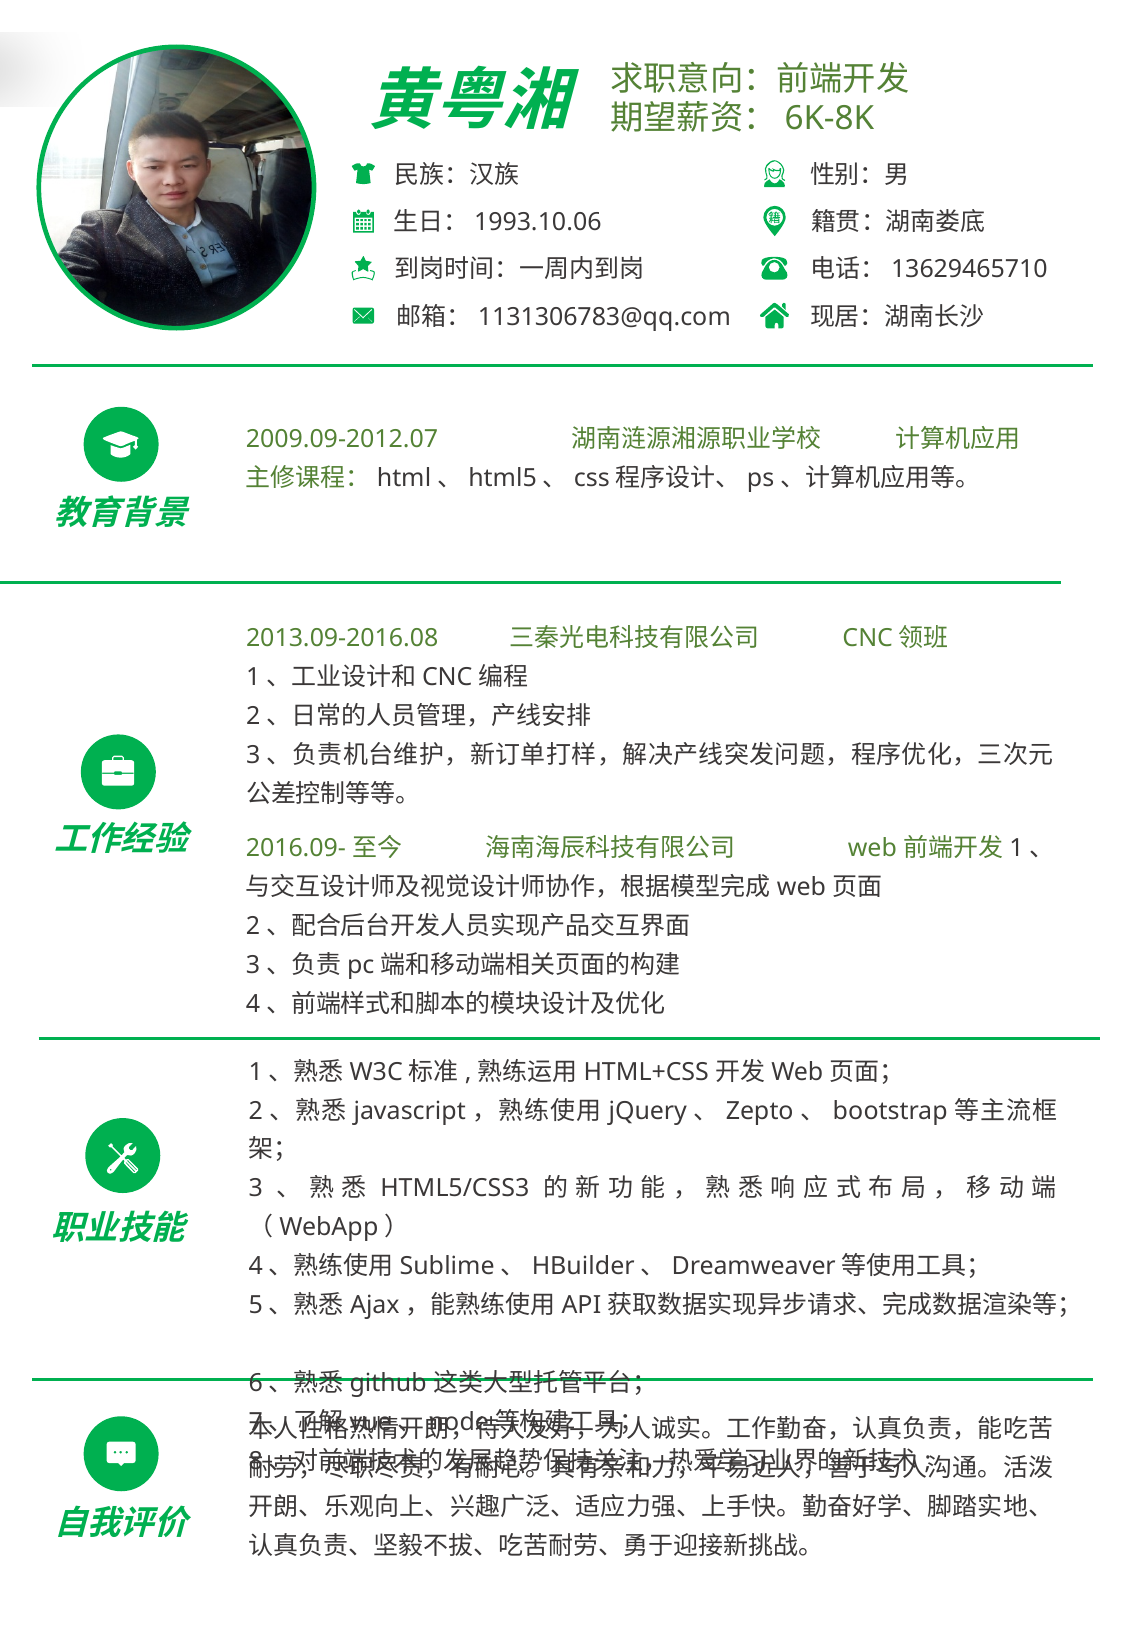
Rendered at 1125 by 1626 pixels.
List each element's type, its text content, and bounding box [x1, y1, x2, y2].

text_box [82, 405, 160, 483]
text_box 求职意向：前端开发 期望薪资：6K-8K [595, 49, 925, 144]
text_box 工作经验 [39, 809, 203, 865]
text_box [79, 733, 157, 809]
text_box [102, 431, 139, 458]
text_box [769, 215, 774, 224]
text_box [353, 209, 374, 233]
text_box 2016.09-至今 海南海辰科技有限公司 web前端开发1、与交互设计师及视觉设计师协作，根据模型完成web页面 2、配合后台开发人员实现产品交互界面 3、负责pc端和移动端相关页面的构建 4、前端样式和脚本的模块设计及优化 [231, 815, 1070, 1025]
text_box 生日：1993.10.06 [378, 198, 617, 243]
text_box 1、熟悉W3C标准,熟练运用HTML+CSS开发Web页面； 2、熟悉javascript，熟练使用jQuery、Zepto、bootstrap等主流框架； 3、熟悉HTML5/CSS3的新功能，熟悉响应式布局，移动端（WebApp） 4、熟练使用Sublime、HBuilder、Dreamweaver等使用工具； 5、熟悉Ajax，能熟练使用API获取数据实现异步请求、完成数据渲染等； 6、熟悉github这类大型托管平台； 7、了解vue、node等构建工具； 8、对前端技术的发展趋势保持关注，热爱学习业界的新技术; [233, 1039, 1073, 1379]
text_box 2009.09-2012.07 湖南涟源湘源职业学校 计算机应用 主修课程：html、html5、css程序设计、ps、计算机应用等。 [231, 406, 1070, 500]
text_box [761, 256, 788, 280]
text_box 2013.09-2016.08 三秦光电科技有限公司 CNC领班 1、工业设计和CNC编程 2、日常的人员管理，产线安排 3、负责机台维护，新订单打样，解决产线突发问题，程序优化，三次元公差控制等等。 [231, 605, 1070, 815]
text_box 教育背景 [39, 483, 203, 539]
text_box [774, 211, 781, 218]
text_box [763, 160, 786, 188]
text_box 1、熟悉W3C标准,熟练运用HTML+CSS开发Web页面； 2、熟悉javascript，熟练使用jQuery、Zepto、bootstrap等主流框架； 3、熟悉HTML5/CSS3的新功能，熟悉响应式布局，移动端（WebApp） 4、熟练使用Sublime、HBuilder、Dreamweaver等使用工具； 5、熟悉Ajax，能熟练使用API获取数据实现异步请求、完成数据渲染等； 6、熟悉github这类大型托管平台； 7、了解vue、node等构建工具； 8、对前端技术的发展趋势保持关注，热爱学习业界的新技术; [233, 1380, 1073, 1482]
text_box [84, 1116, 162, 1195]
text_box 性别：男 [795, 151, 925, 196]
text_box [351, 163, 375, 185]
text_box [759, 302, 789, 329]
text_box 民族：汉族 [379, 151, 535, 196]
text_box 自我评价 [39, 1493, 203, 1549]
picture [38, 46, 314, 329]
text_box 黄粤湘 [353, 49, 584, 144]
text_box 籍贯：湖南娄底 [796, 198, 1001, 243]
text_box [101, 755, 135, 786]
text_box 电话：13629465710 [795, 245, 1063, 291]
text_box 邮箱：1131306783@qq.com [382, 292, 747, 338]
text_box [82, 1415, 160, 1493]
text_box [763, 205, 786, 237]
text_box [106, 1441, 136, 1466]
text_box 现居：湖南长沙 [795, 292, 1000, 338]
text_box 本人性格热情开朗，待人友好，为人诚实。工作勤奋，认真负责，能吃苦耐劳，尽职尽责，有耐心。具有亲和力，平易近人，善于与人沟通。活泼开朗、乐观向上、兴趣广泛、适应力强、上手快。勤奋好学、脚踏实地、认真负责、坚毅不拔、吃苦耐劳、勇于迎接新挑战。 [233, 1396, 1070, 1567]
text_box [351, 256, 375, 281]
text_box [106, 1143, 139, 1174]
text_box [352, 307, 375, 324]
text_box 到岗时间：一周内到岗 [379, 245, 660, 291]
text_box 职业技能 [36, 1198, 200, 1254]
